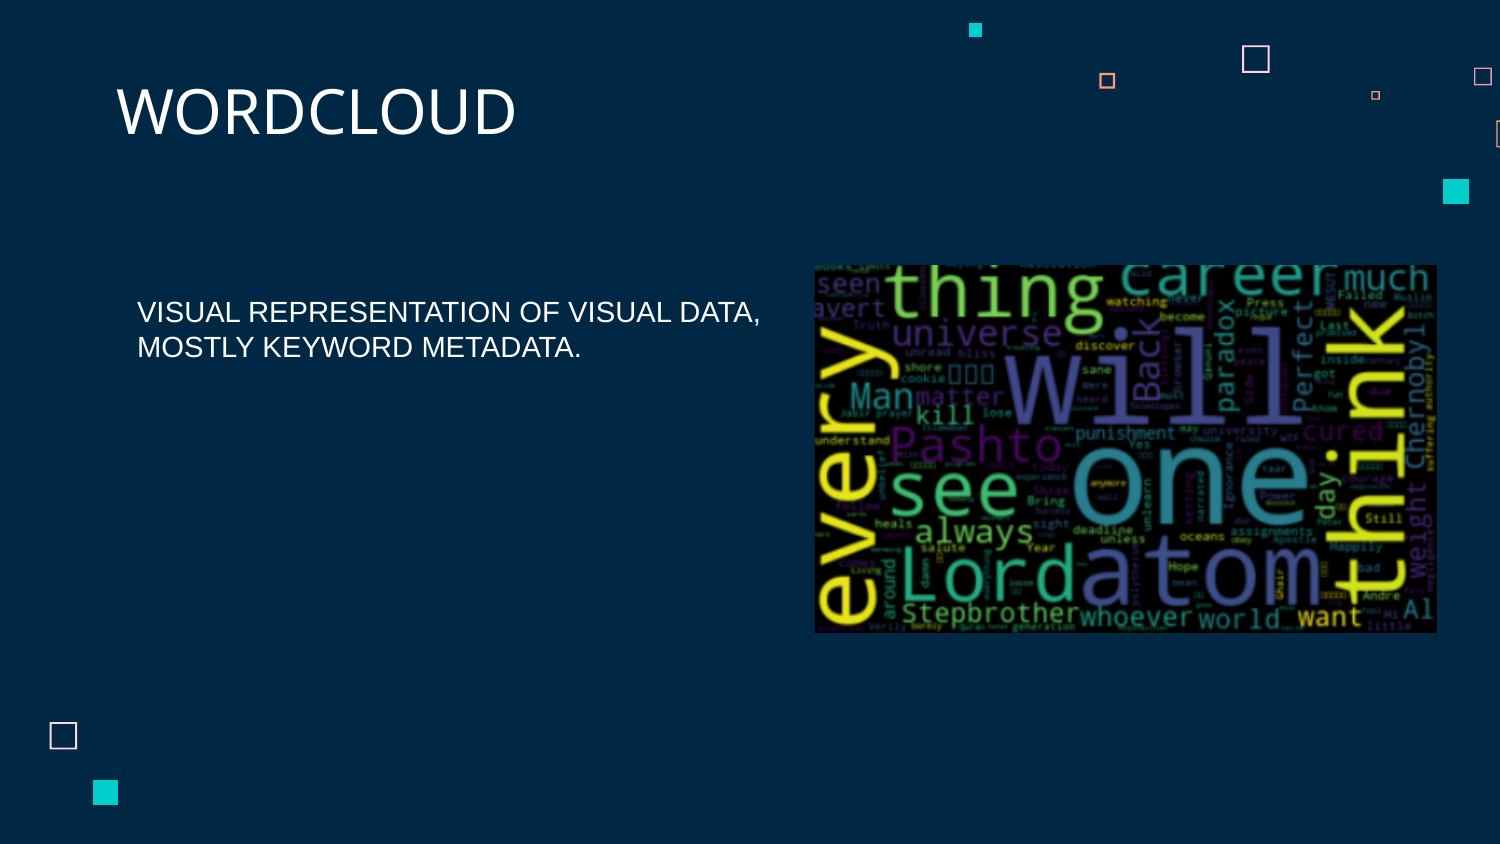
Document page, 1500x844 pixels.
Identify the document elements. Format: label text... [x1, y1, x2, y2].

picture [814, 265, 1438, 633]
title WORDCLOUD [101, 67, 878, 163]
text_box VISUAL REPRESENTATION OF VISUAL DATA, MOSTLY KEYWORD METADATA. [122, 285, 809, 371]
